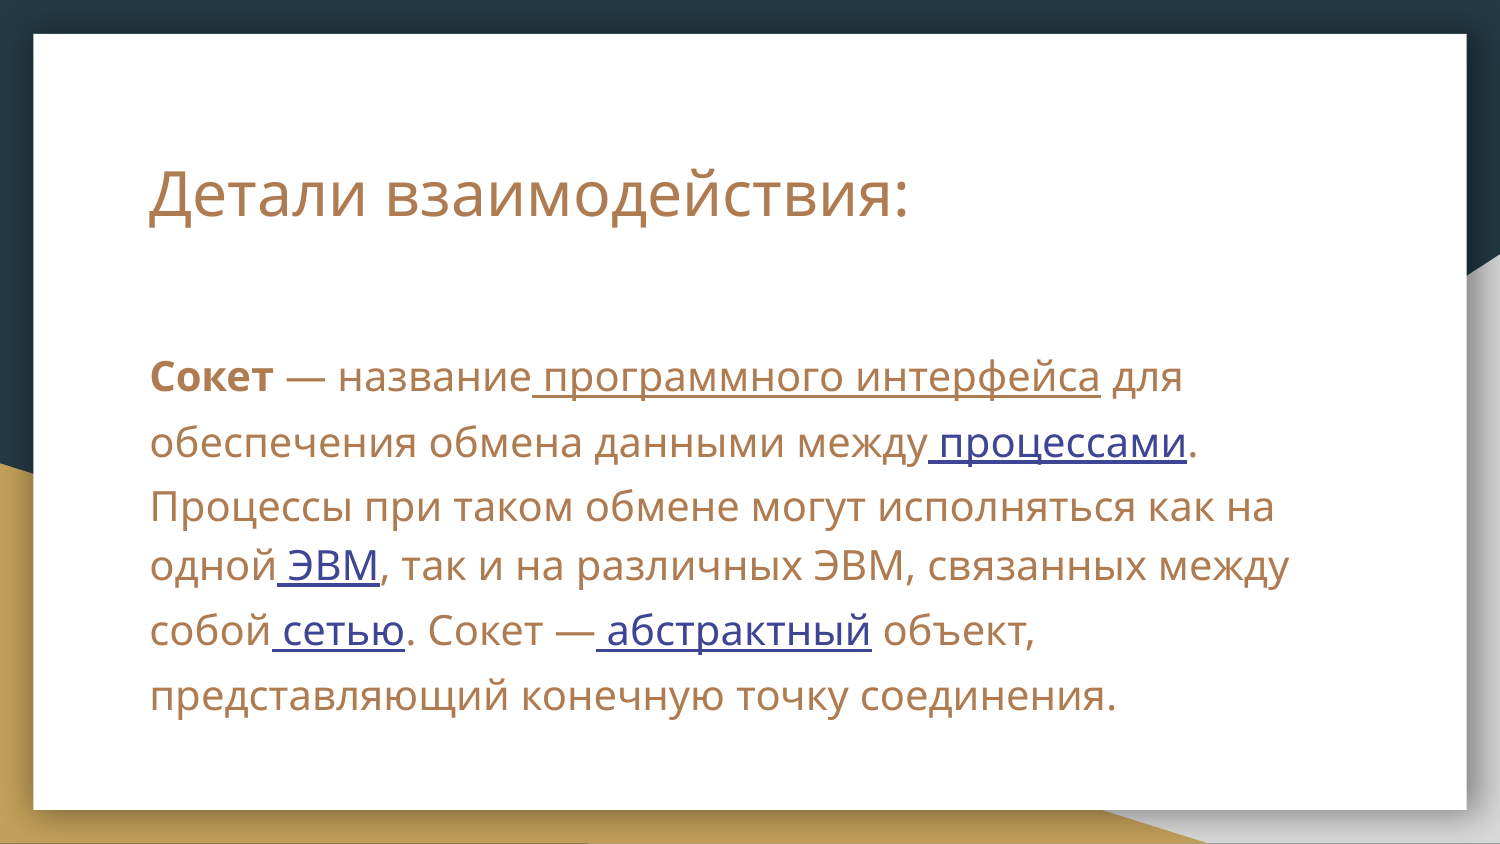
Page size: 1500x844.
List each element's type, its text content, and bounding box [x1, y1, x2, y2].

list Сокет — название программного интерфейса для обеспечения обмена данными между процессами. Процессы при таком обмене могут исполняться как на одной ЭВМ, так и на различных ЭВМ, связанных между собой сетью. Сокет — абстрактный объект, представляющий конечную точку соединения. [134, 326, 1366, 729]
title Детали взаимодействия: [134, 138, 1366, 296]
